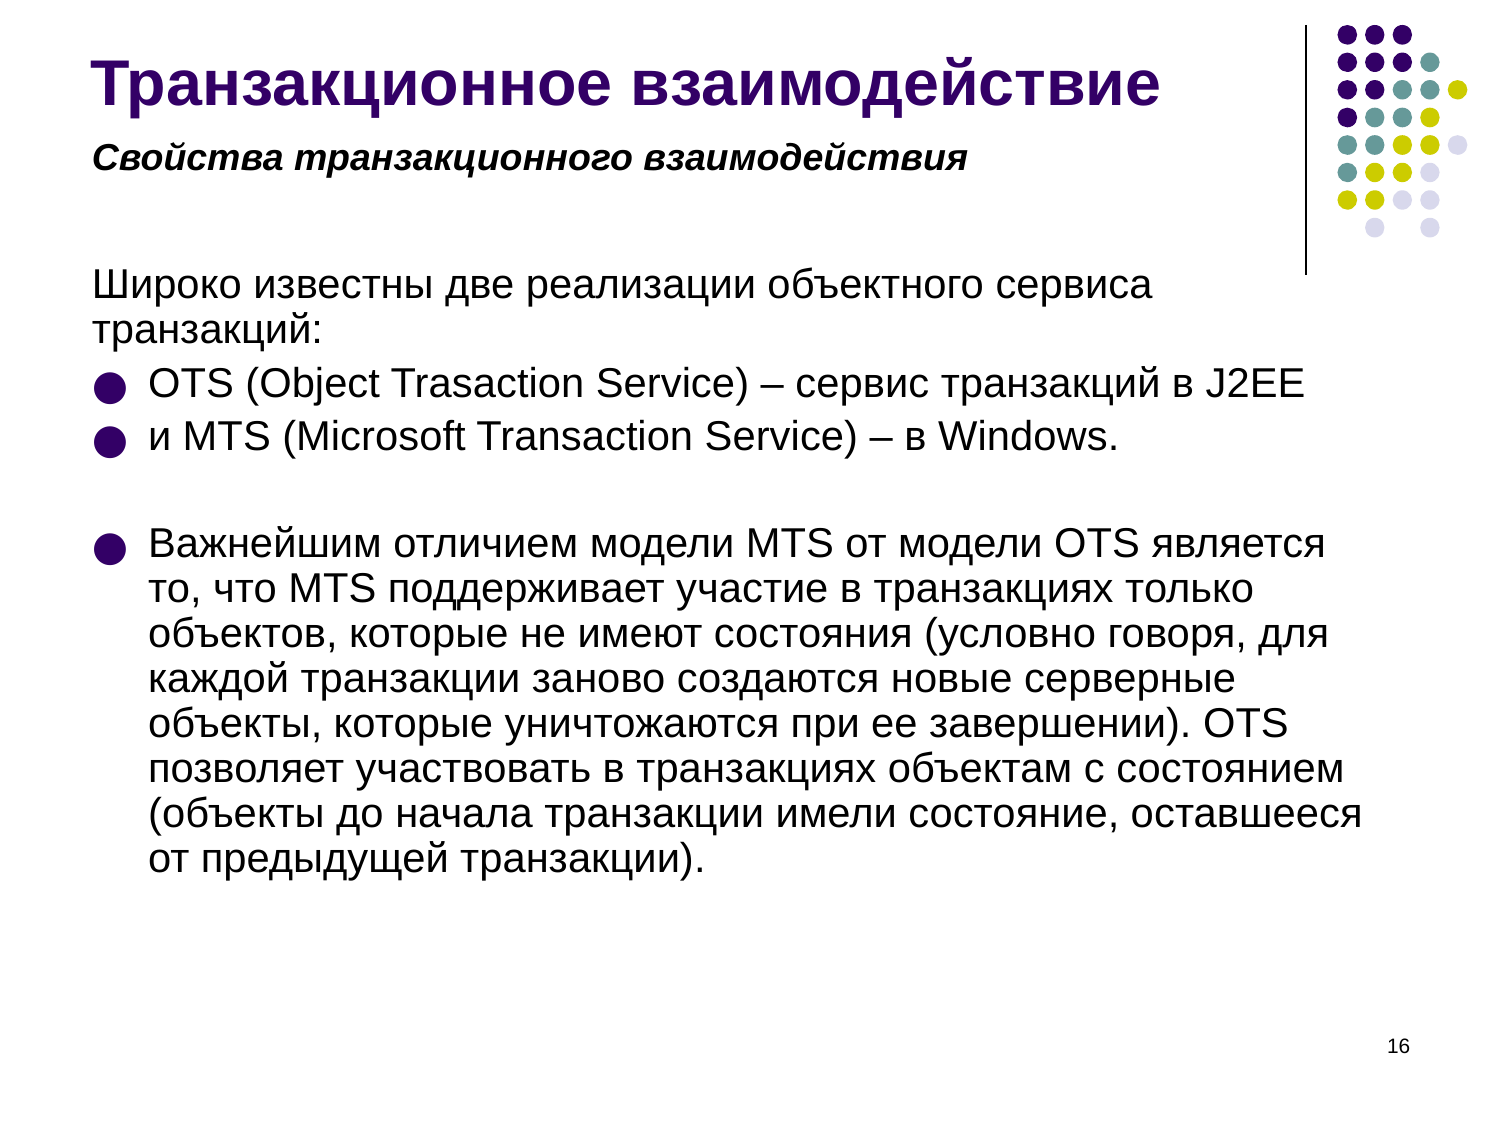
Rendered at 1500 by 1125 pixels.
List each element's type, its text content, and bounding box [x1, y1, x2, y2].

text_box Свойства транзакционного взаимодействия [76, 125, 986, 186]
slide_number ‹#› [1074, 1025, 1425, 1100]
list Широко известны две реализации объектного сервиса транзакций: OTS (Object Trasaction Service) – сервис транзакций в J2EE и MTS (Microsoft Transaction Service) – в Windows. Важнейшим отличием модели MTS от модели OTS является то, что MTS поддерживает участие в транзакциях только объектов, которые не имеют состояния (условно говоря, для каждой транзакции заново создаются новые серверные объекты, которые уничтожаются при ее завершении). OTS позволяет участвовать в транзакциях объектам с состоянием (объекты до начала транзакции имели состояние, оставшееся от предыдущей транзакции). [76, 255, 1389, 953]
title Транзакционное взаимодействие [75, 20, 1313, 126]
